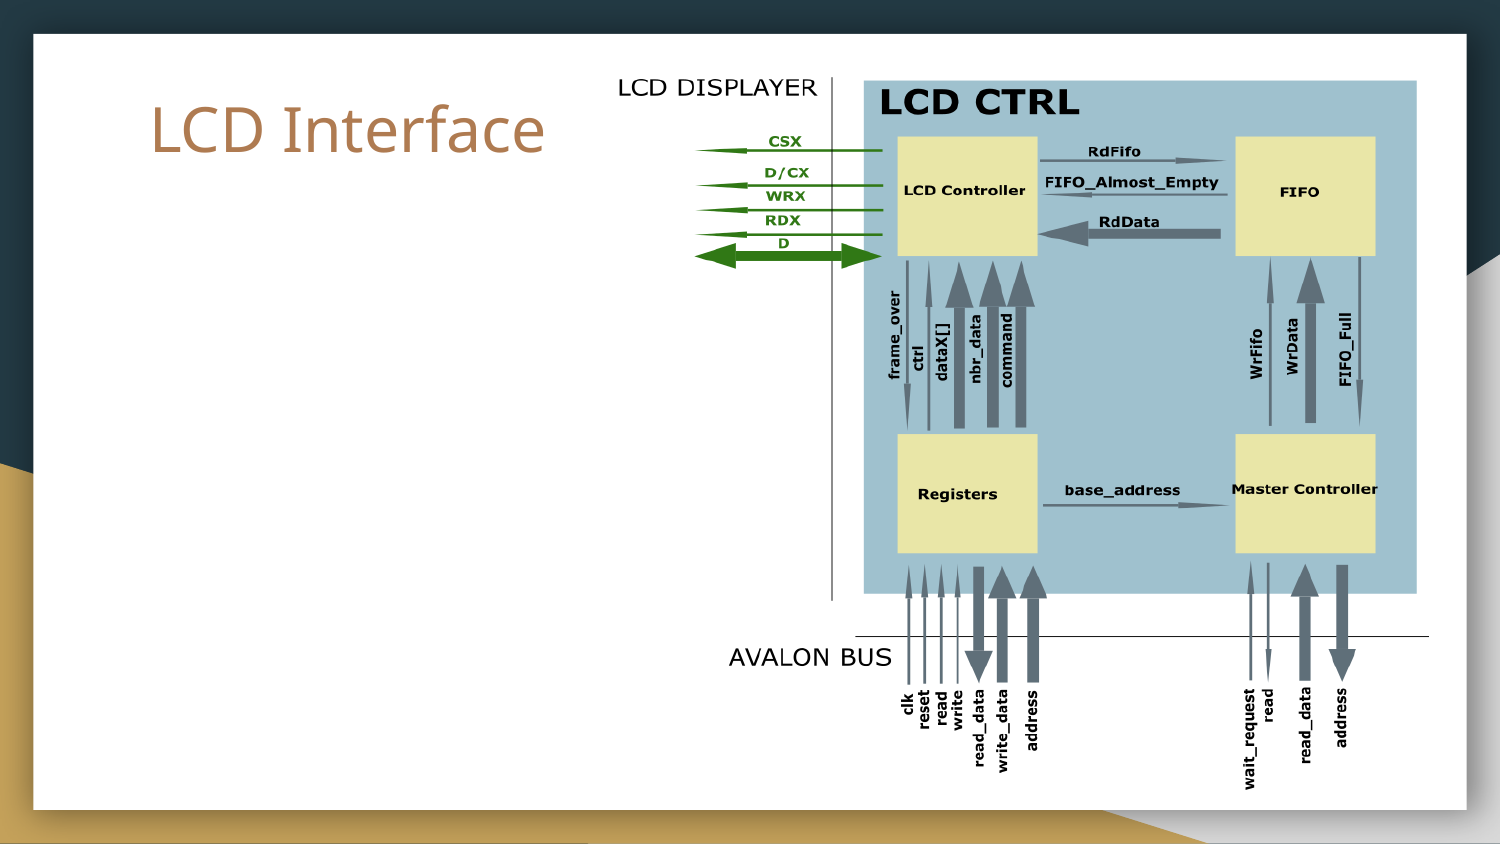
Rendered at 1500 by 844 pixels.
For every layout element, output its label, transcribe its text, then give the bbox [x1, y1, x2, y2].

title LCD Interface [134, 75, 599, 232]
picture [605, 58, 1443, 802]
